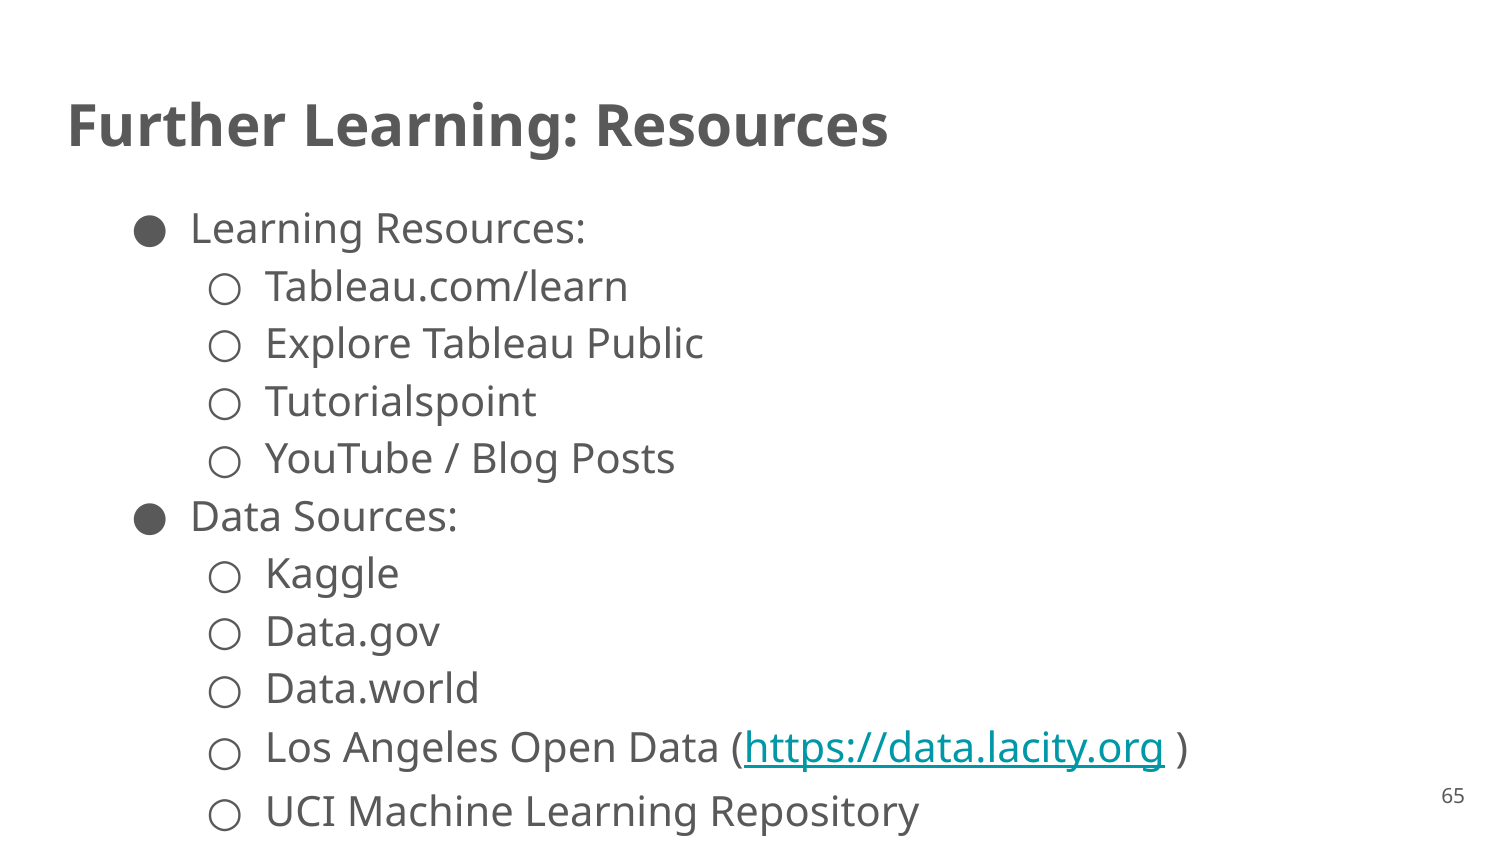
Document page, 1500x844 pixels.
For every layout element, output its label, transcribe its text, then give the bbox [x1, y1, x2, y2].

slide_number 65 [1389, 764, 1480, 830]
list Learning Resources: Tableau.com/learn Explore Tableau Public Tutorialspoint YouTube / Blog Posts Data Sources: Kaggle Data.gov Data.world Los Angeles Open Data (https://data.lacity.org ) UCI Machine Learning Repository [100, 179, 1418, 822]
title Further Learning: Resources [51, 72, 1449, 167]
